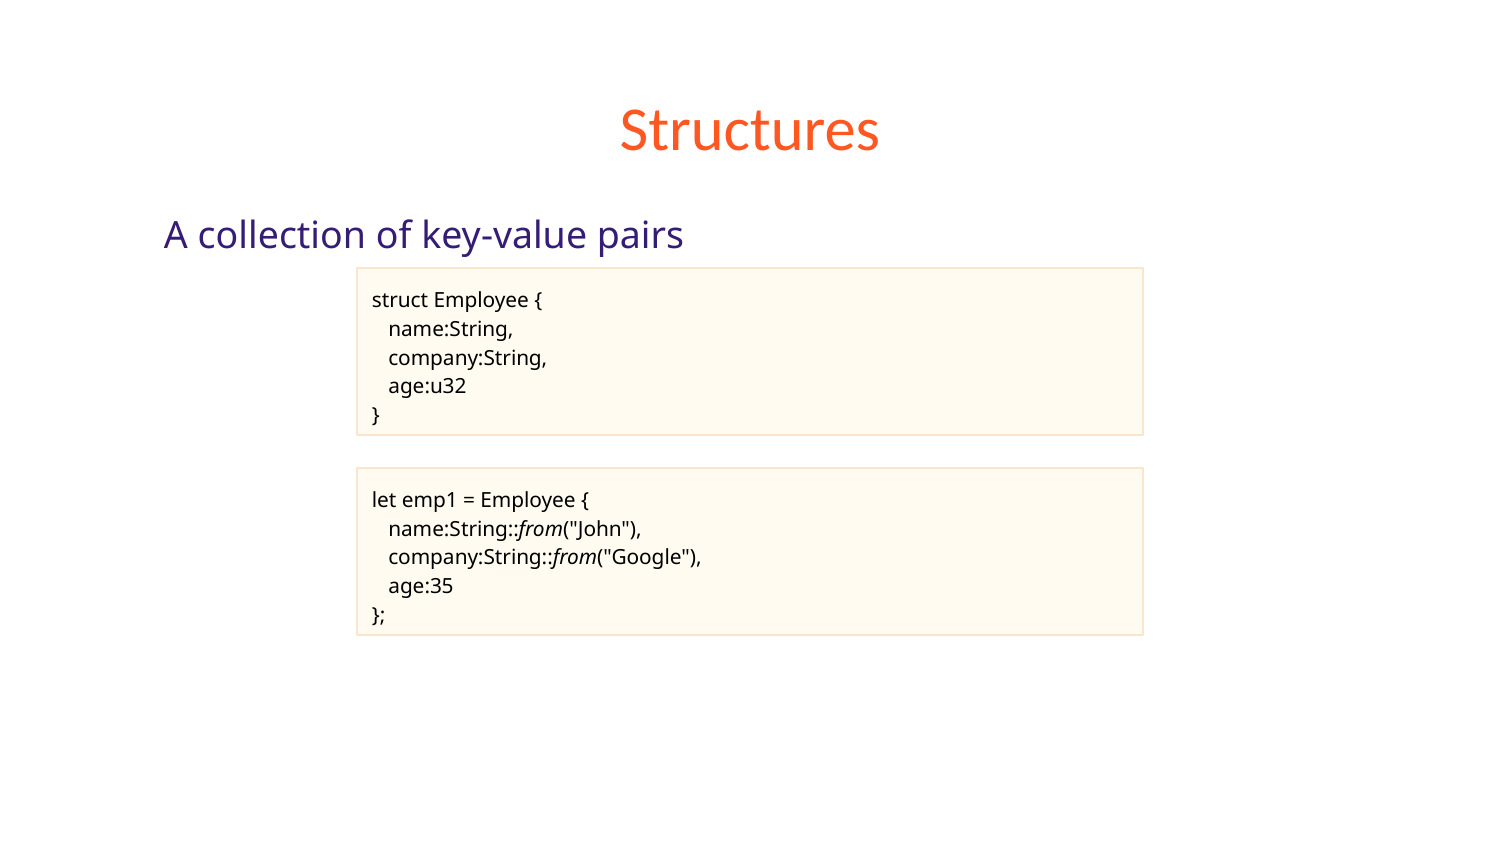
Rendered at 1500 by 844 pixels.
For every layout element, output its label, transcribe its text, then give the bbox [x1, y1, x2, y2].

list A collection of key-value pairs [148, 189, 1350, 750]
title Structures [51, 72, 1449, 167]
text_box let emp1 = Employee { name:String::from("John"), company:String::from("Google"), age:35 }; [356, 468, 1144, 635]
text_box struct Employee { name:String, company:String, age:u32 } [356, 268, 1144, 435]
